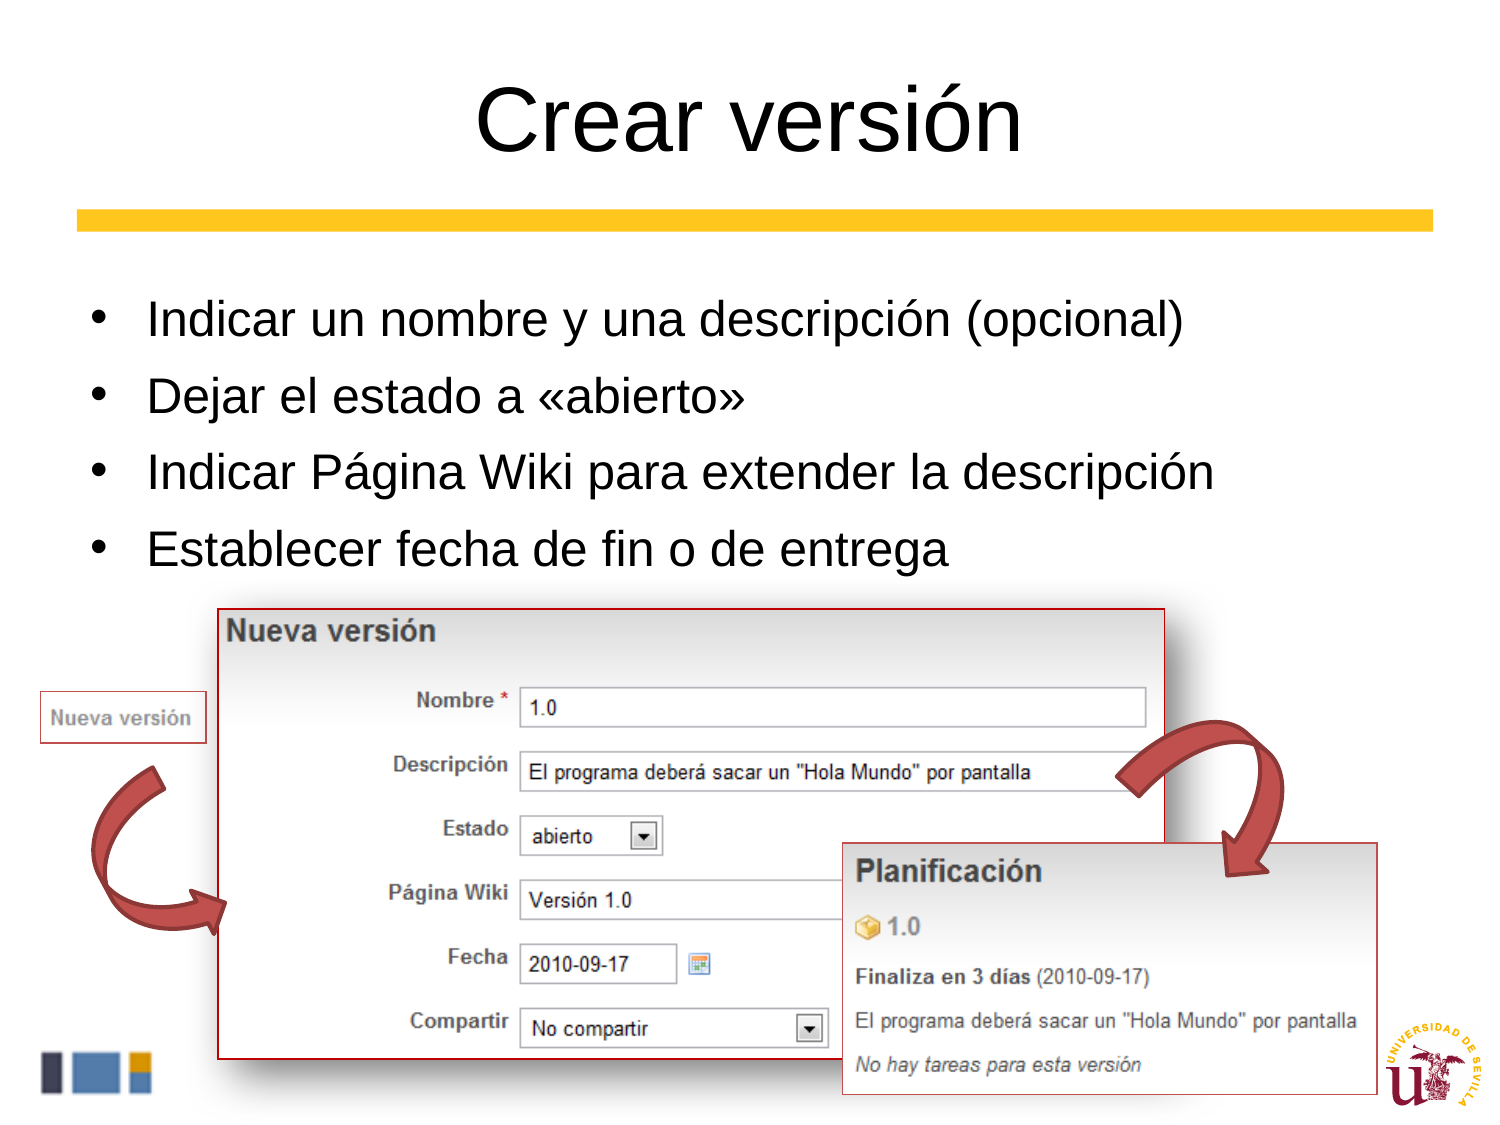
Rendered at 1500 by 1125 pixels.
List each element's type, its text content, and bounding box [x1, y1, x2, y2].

picture [29, 1044, 164, 1109]
picture [1386, 1023, 1481, 1106]
picture [40, 692, 206, 743]
title Crear versión [74, 44, 1426, 185]
text_box [1170, 722, 1283, 842]
list Indicar un nombre y una descripción (opcional) Dejar el estado a «abierto» Indicar Página Wiki para extender la descripción Establecer fecha de fin o de entrega [74, 278, 1426, 1024]
text_box [93, 767, 213, 933]
picture [218, 609, 1377, 1095]
